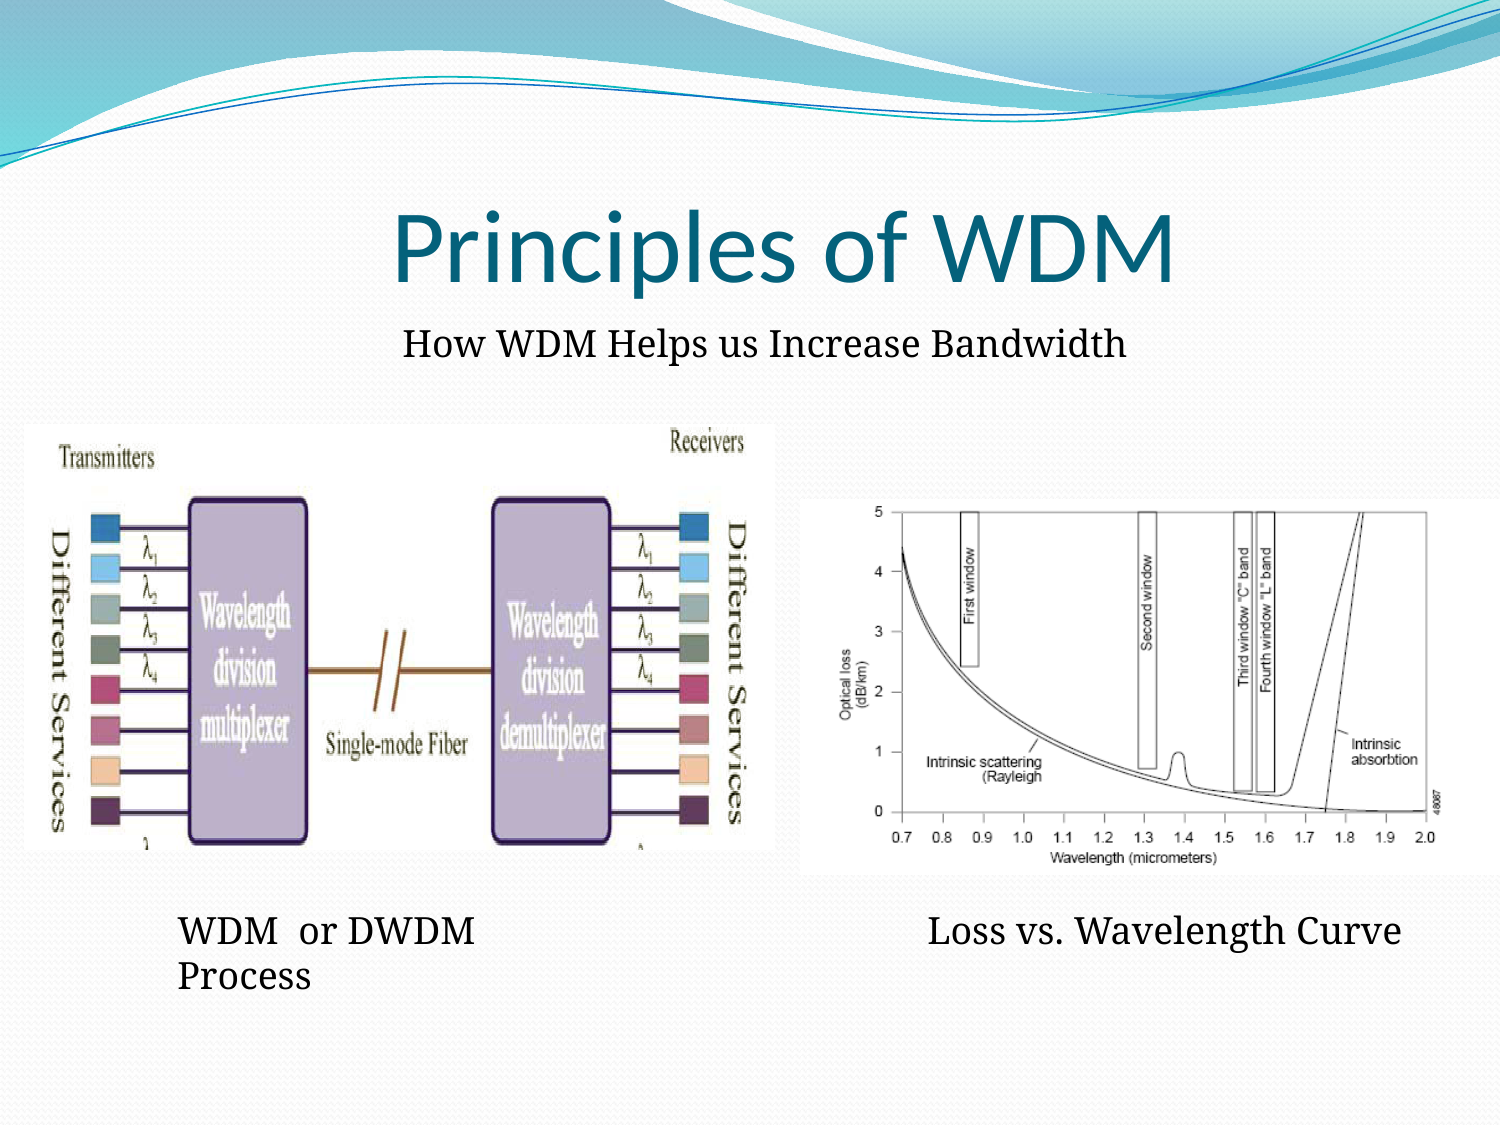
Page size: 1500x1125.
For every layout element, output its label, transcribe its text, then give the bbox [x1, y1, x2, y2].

text_box How WDM Helps us Increase Bandwidth [387, 312, 1175, 373]
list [799, 499, 1500, 876]
picture [24, 424, 776, 851]
title Principles of WDM [75, 115, 1425, 303]
text_box WDM or DWDM Process [162, 899, 638, 1005]
text_box Loss vs. Wavelength Curve [912, 899, 1438, 960]
